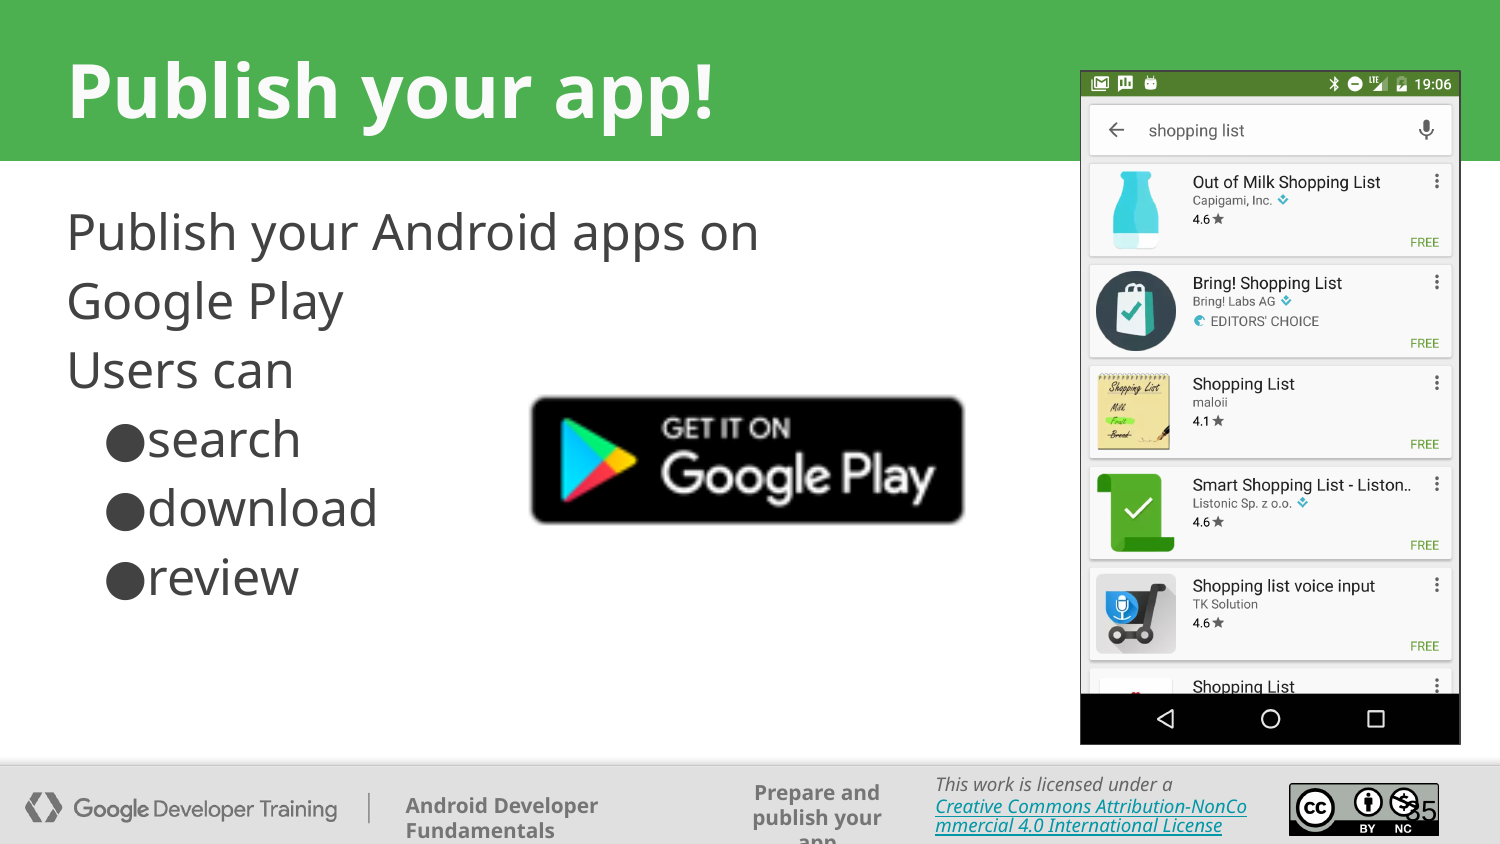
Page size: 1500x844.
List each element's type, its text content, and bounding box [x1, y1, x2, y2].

picture [0, 161, 1500, 844]
list Publish your Android apps on Google Play Users can search download review [51, 176, 794, 737]
slide_number ‹#› [1389, 777, 1480, 842]
picture [1081, 71, 1460, 744]
title Publish your app! [51, 28, 1449, 122]
